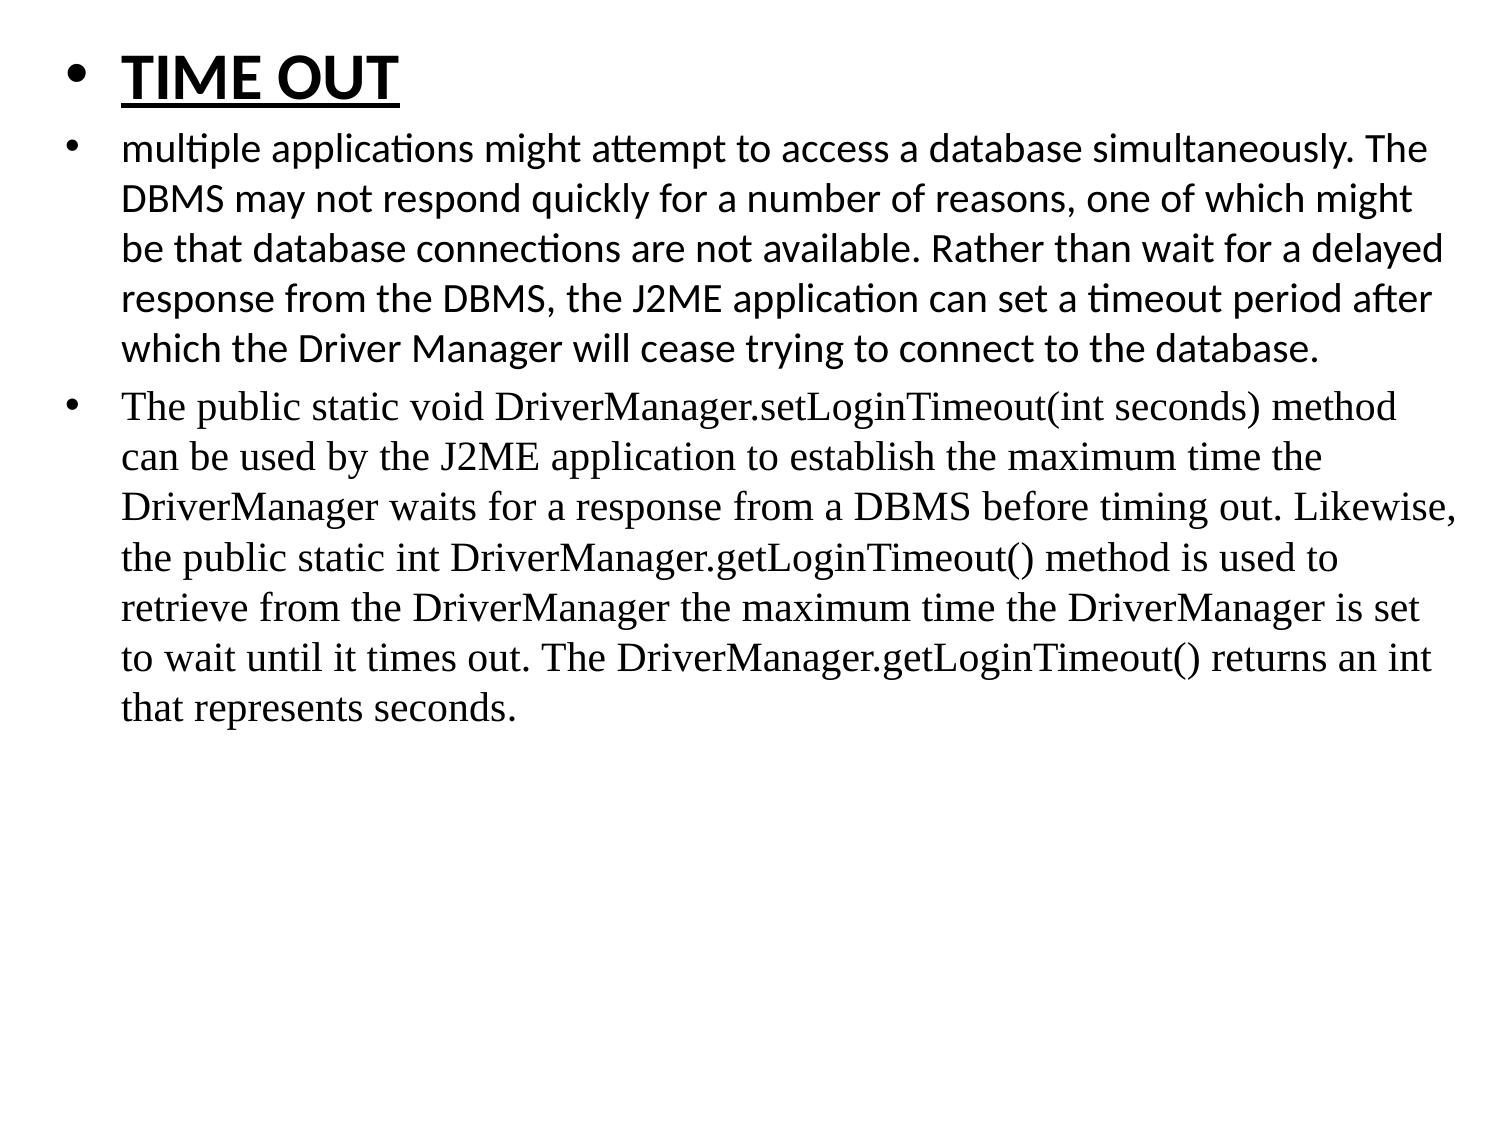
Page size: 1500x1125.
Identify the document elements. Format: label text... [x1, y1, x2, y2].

list TIME OUT multiple applications might attempt to access a database simultaneously. The DBMS may not respond quickly for a number of reasons, one of which might be that database connections are not available. Rather than wait for a delayed response from the DBMS, the J2ME application can set a timeout period after which the Driver Manager will cease trying to connect to the database. The public static void DriverManager.setLoginTimeout(int seconds) method can be used by the J2ME application to establish the maximum time the DriverManager waits for a response from a DBMS before timing out. Likewise, the public static int DriverManager.getLoginTimeout() method is used to retrieve from the DriverManager the maximum time the DriverManager is set to wait until it times out. The DriverManager.getLoginTimeout() returns an int that represents seconds. [50, 24, 1475, 1088]
